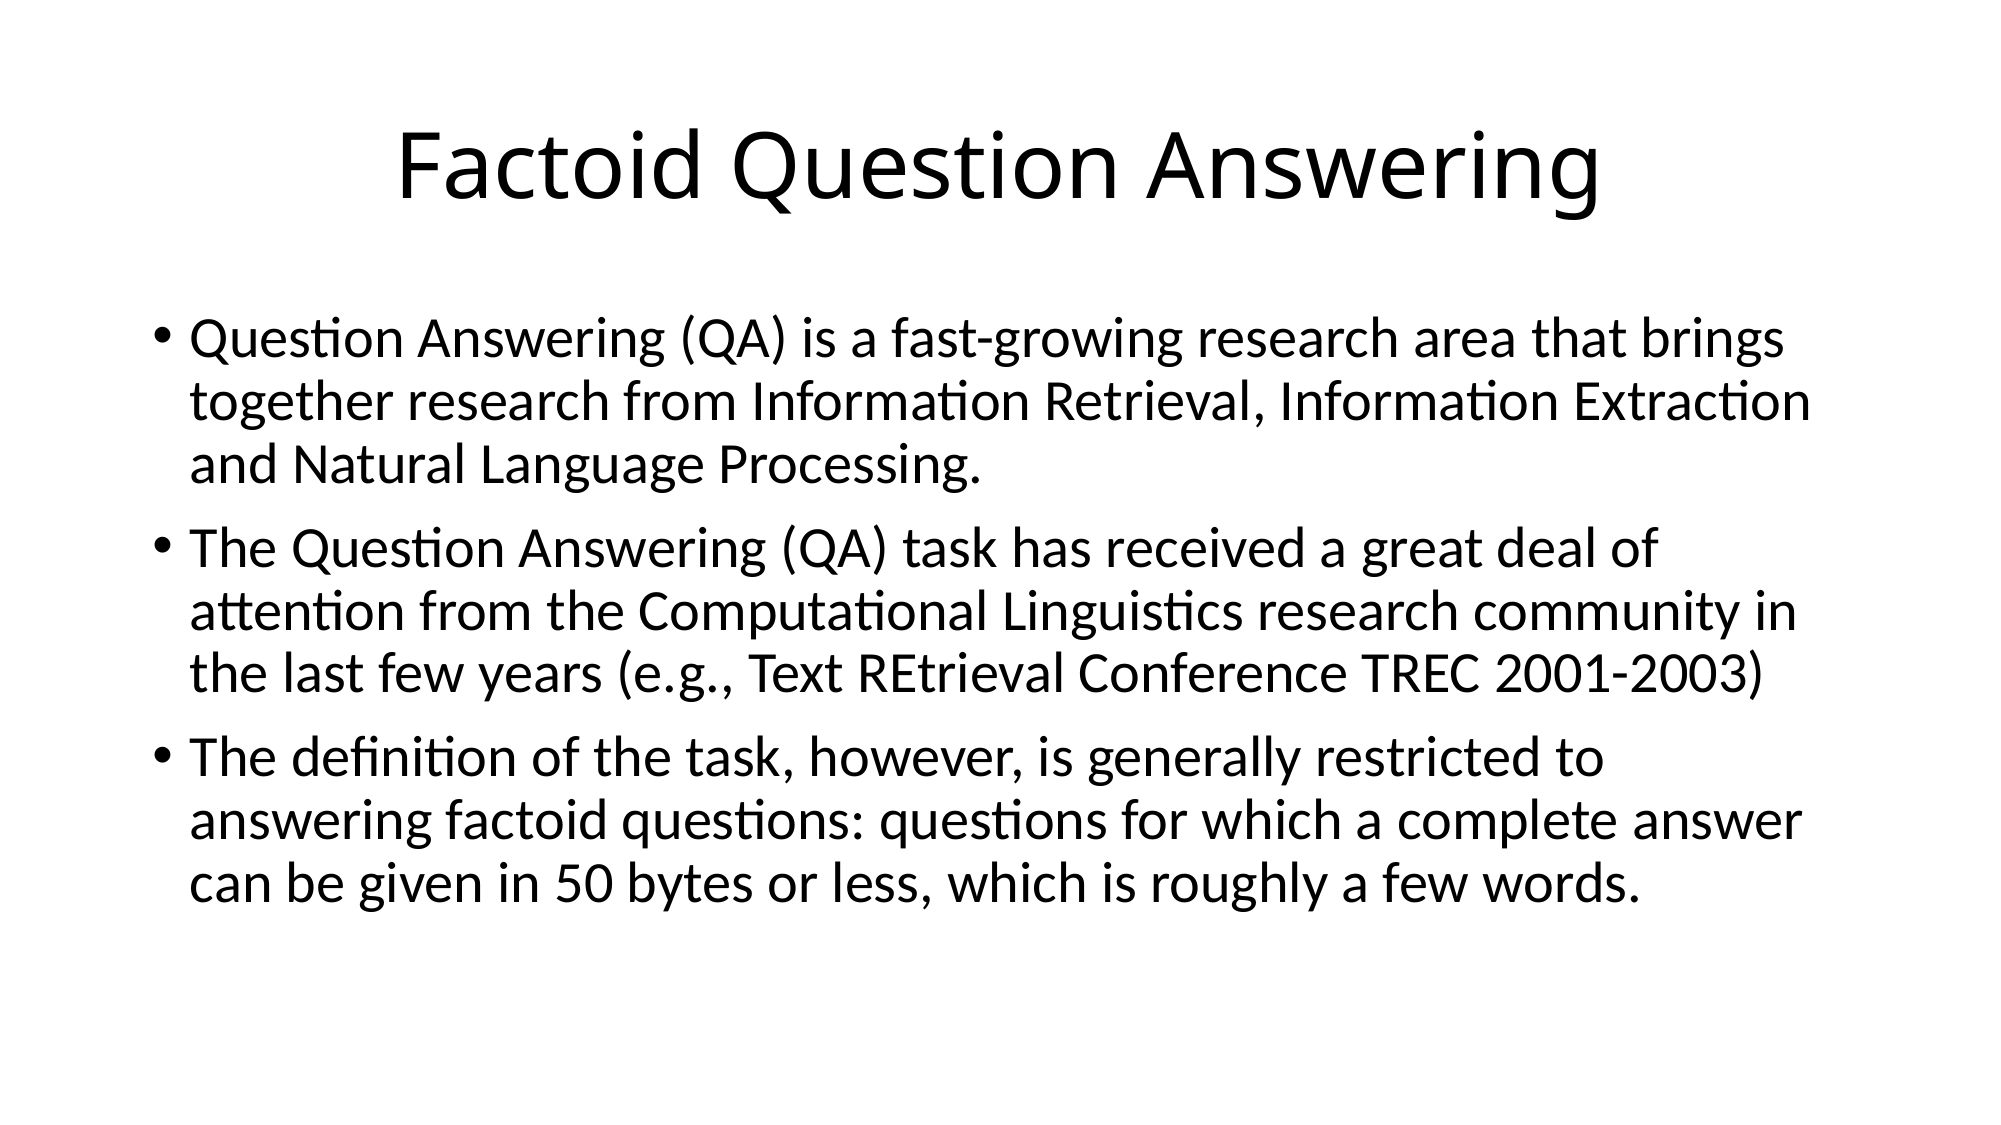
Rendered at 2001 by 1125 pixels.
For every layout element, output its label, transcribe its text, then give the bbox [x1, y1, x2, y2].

list Question Answering (QA) is a fast-growing research area that brings together research from Information Retrieval, Information Extraction and Natural Language Processing. The Question Answering (QA) task has received a great deal of attention from the Computational Linguistics research community in the last few years (e.g., Text REtrieval Conference TREC 2001-2003) The definition of the task, however, is generally restricted to answering factoid questions: questions for which a complete answer can be given in 50 bytes or less, which is roughly a few words. [137, 299, 1863, 1014]
title Factoid Question Answering [137, 59, 1863, 278]
